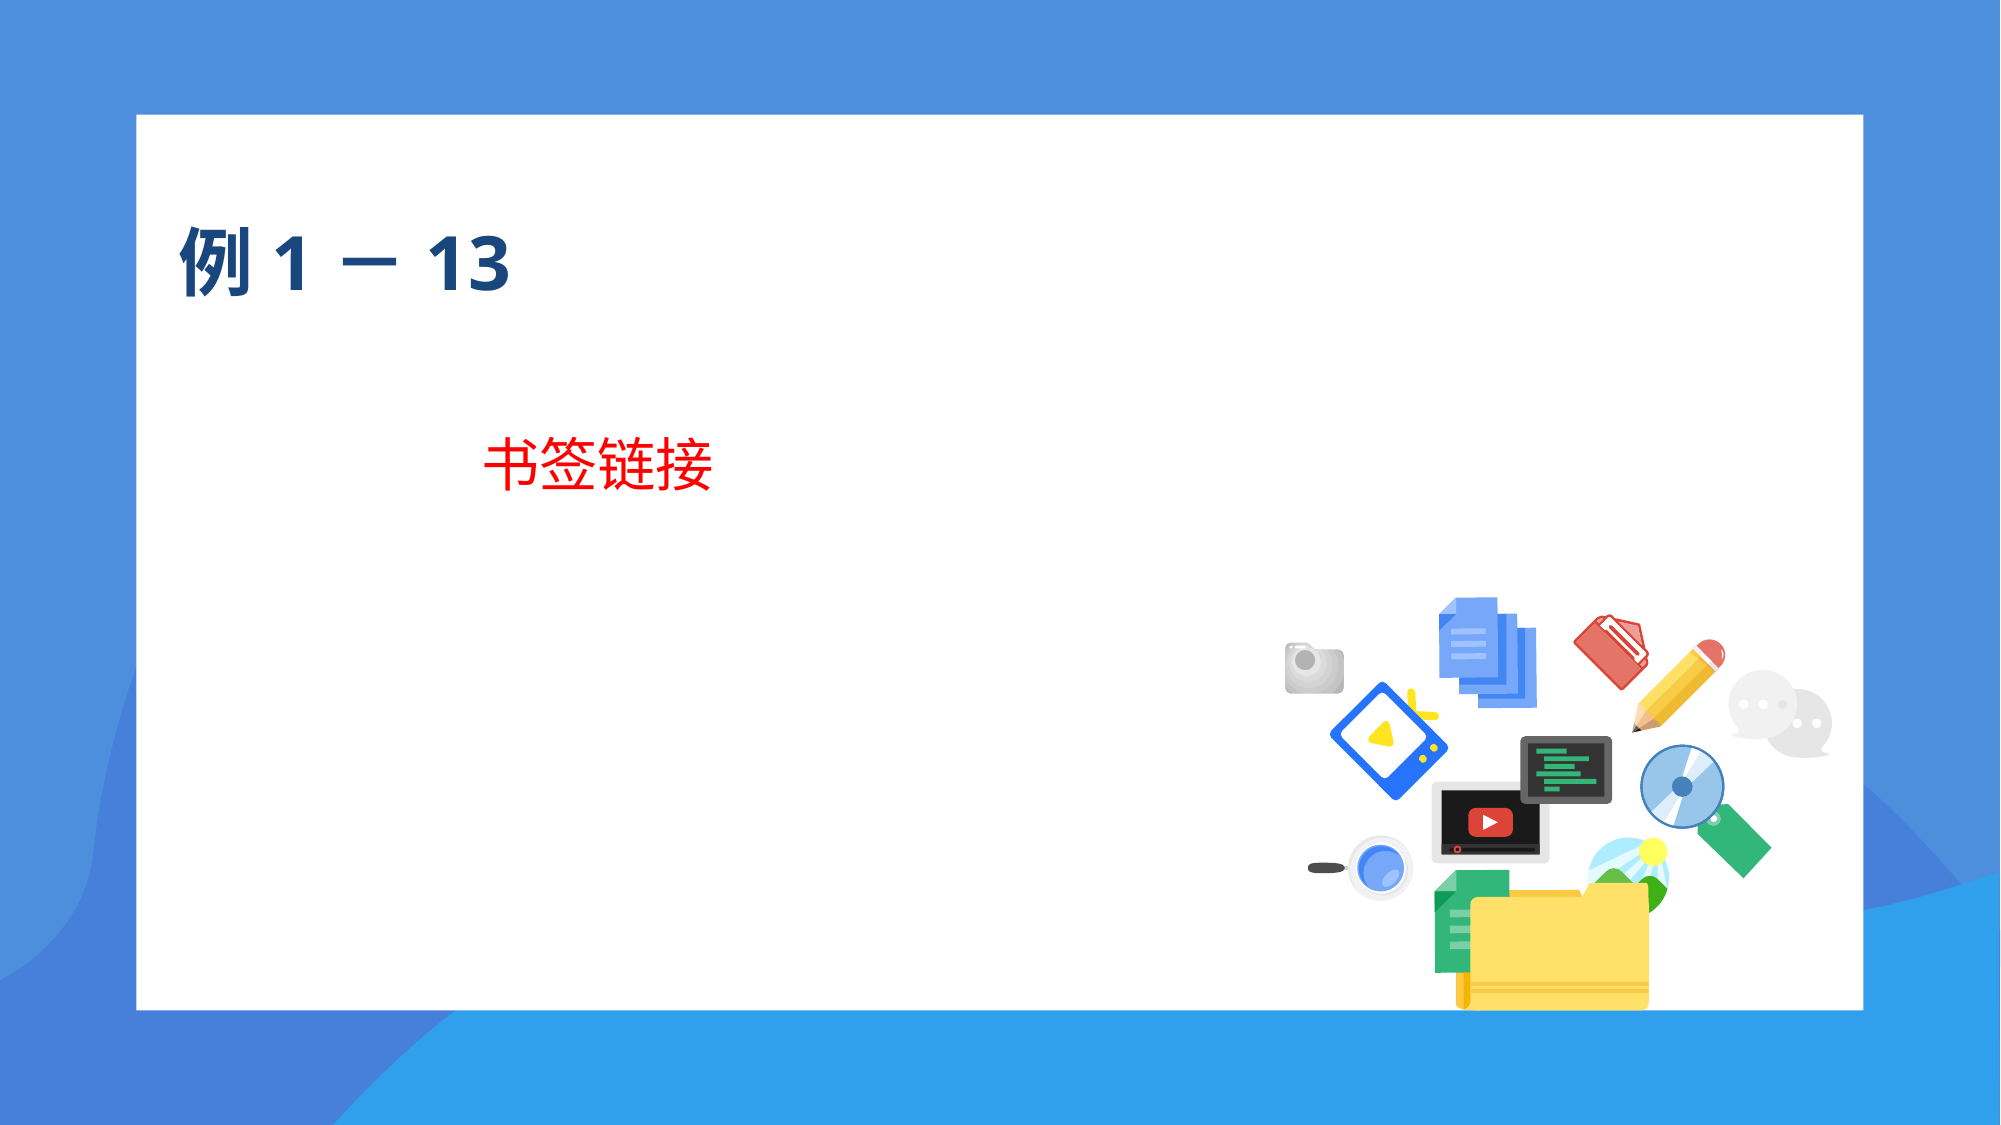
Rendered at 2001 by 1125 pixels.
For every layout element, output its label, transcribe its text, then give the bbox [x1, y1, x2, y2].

list 书签链接 [465, 406, 1862, 566]
title 例1－13 [163, 176, 1053, 314]
